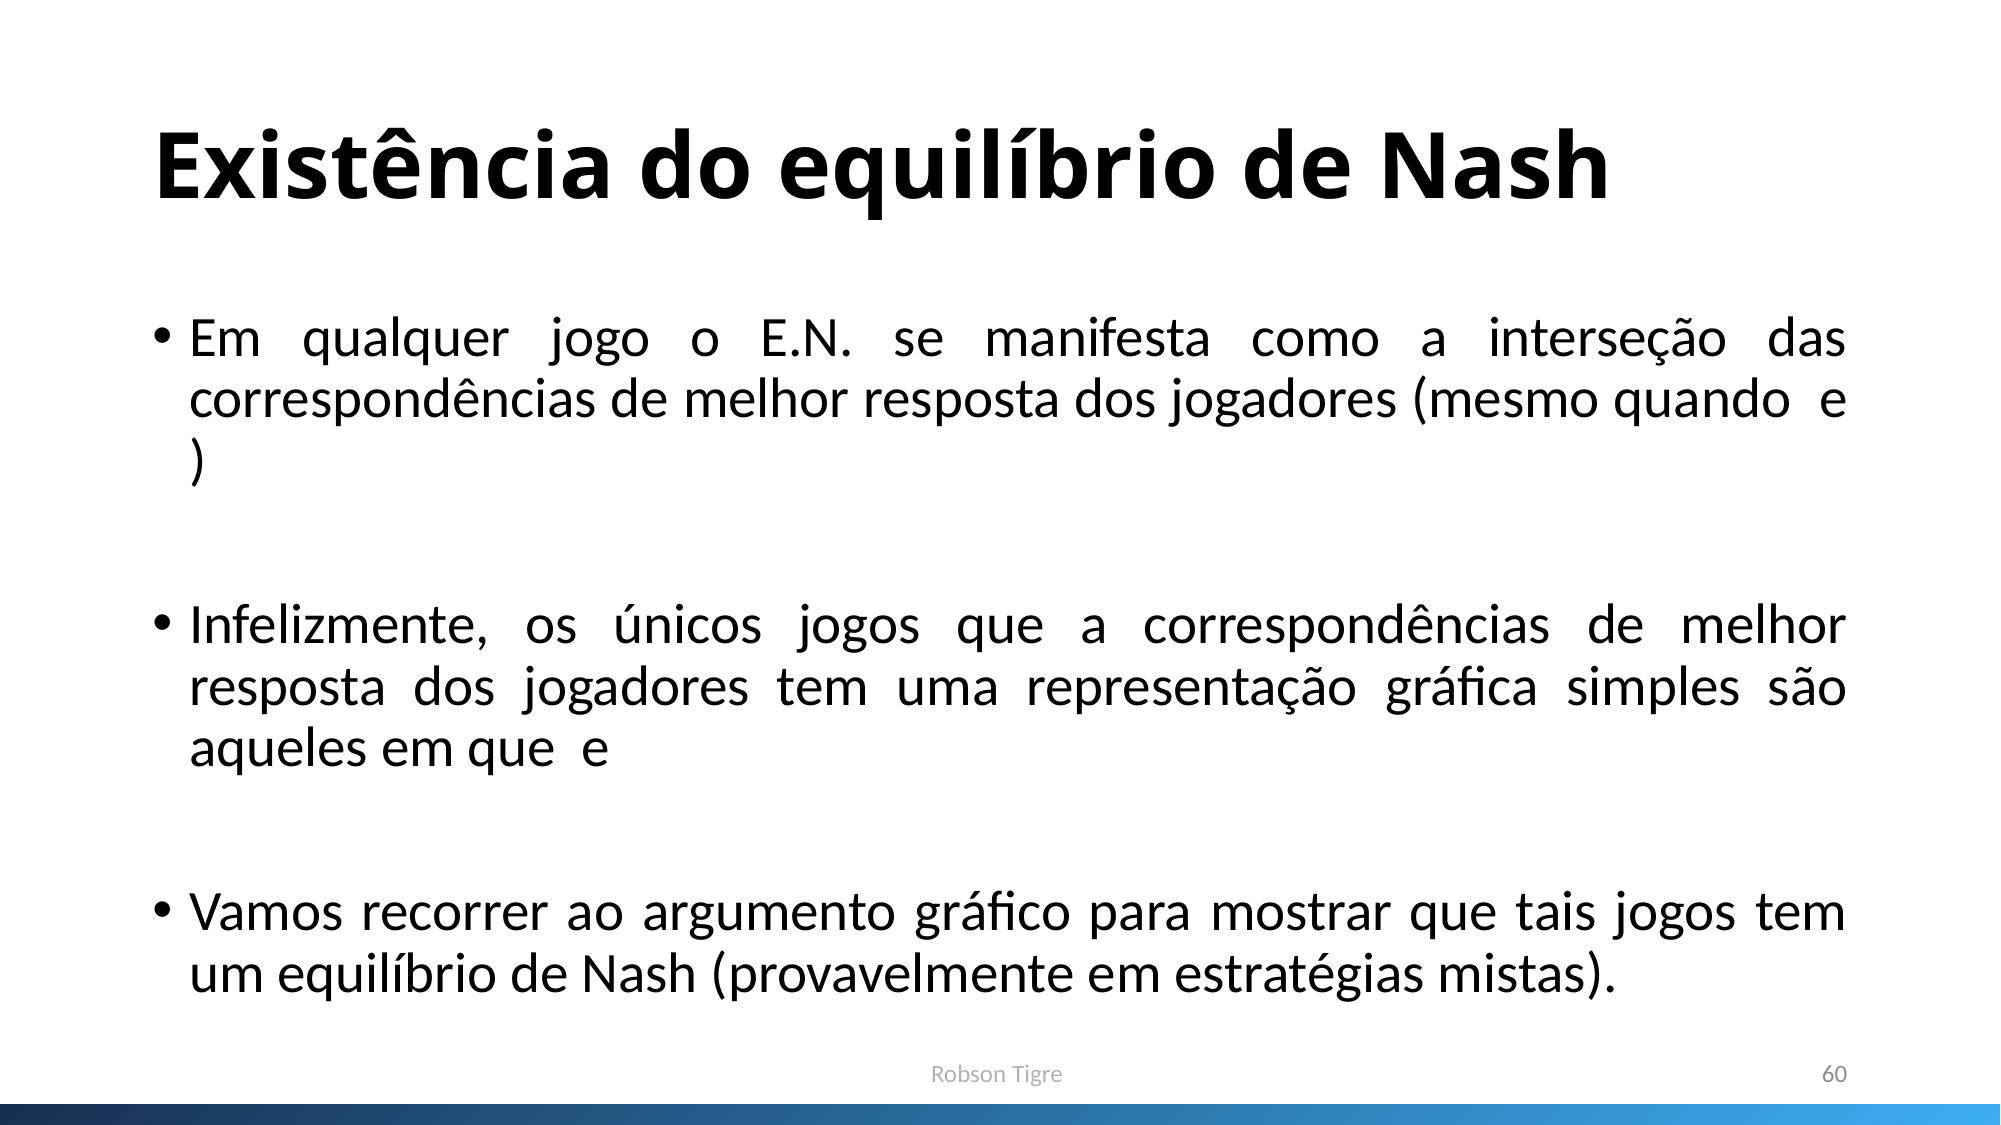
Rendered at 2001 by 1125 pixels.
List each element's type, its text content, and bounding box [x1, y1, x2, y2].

slide_number 60 [1412, 1042, 1863, 1103]
footer Robson Tigre [662, 1042, 1338, 1103]
title Existência do equilíbrio de Nash [137, 59, 1863, 278]
